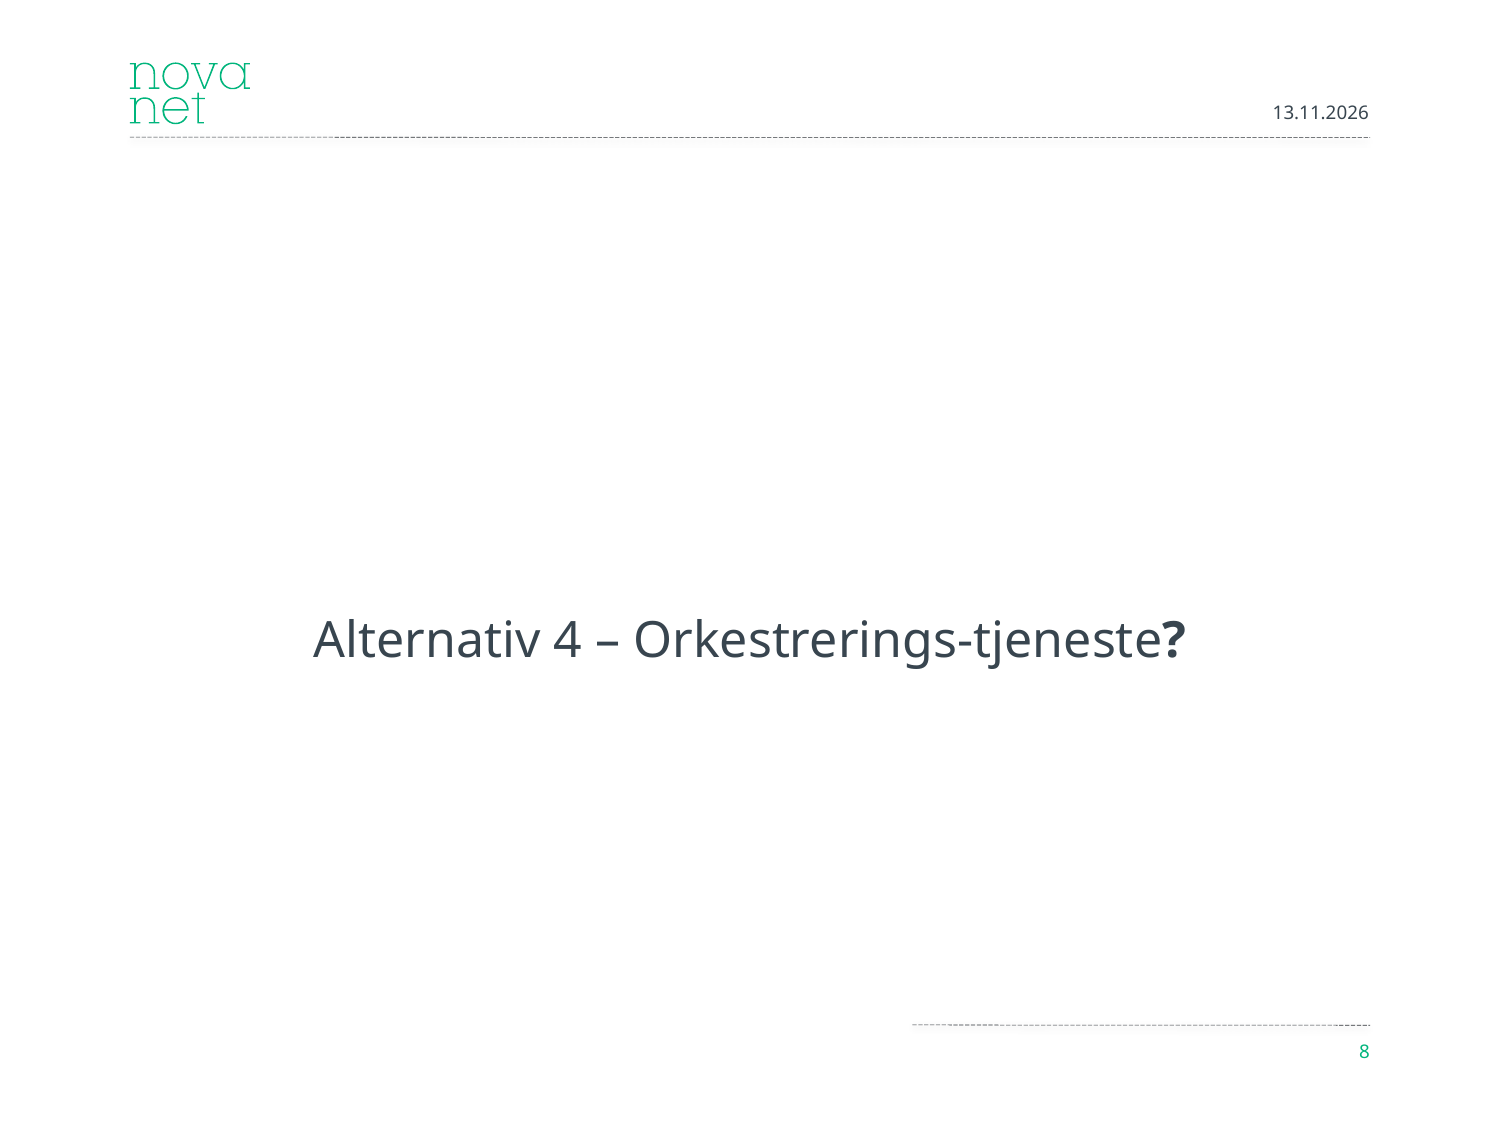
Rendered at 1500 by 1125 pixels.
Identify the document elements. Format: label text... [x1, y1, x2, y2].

footer [912, 1012, 1322, 1073]
slide_number 8 [1322, 1012, 1385, 1073]
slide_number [1187, 74, 1384, 135]
list Alternativ 4 – Orkestrerings-tjeneste? [114, 274, 1385, 1002]
